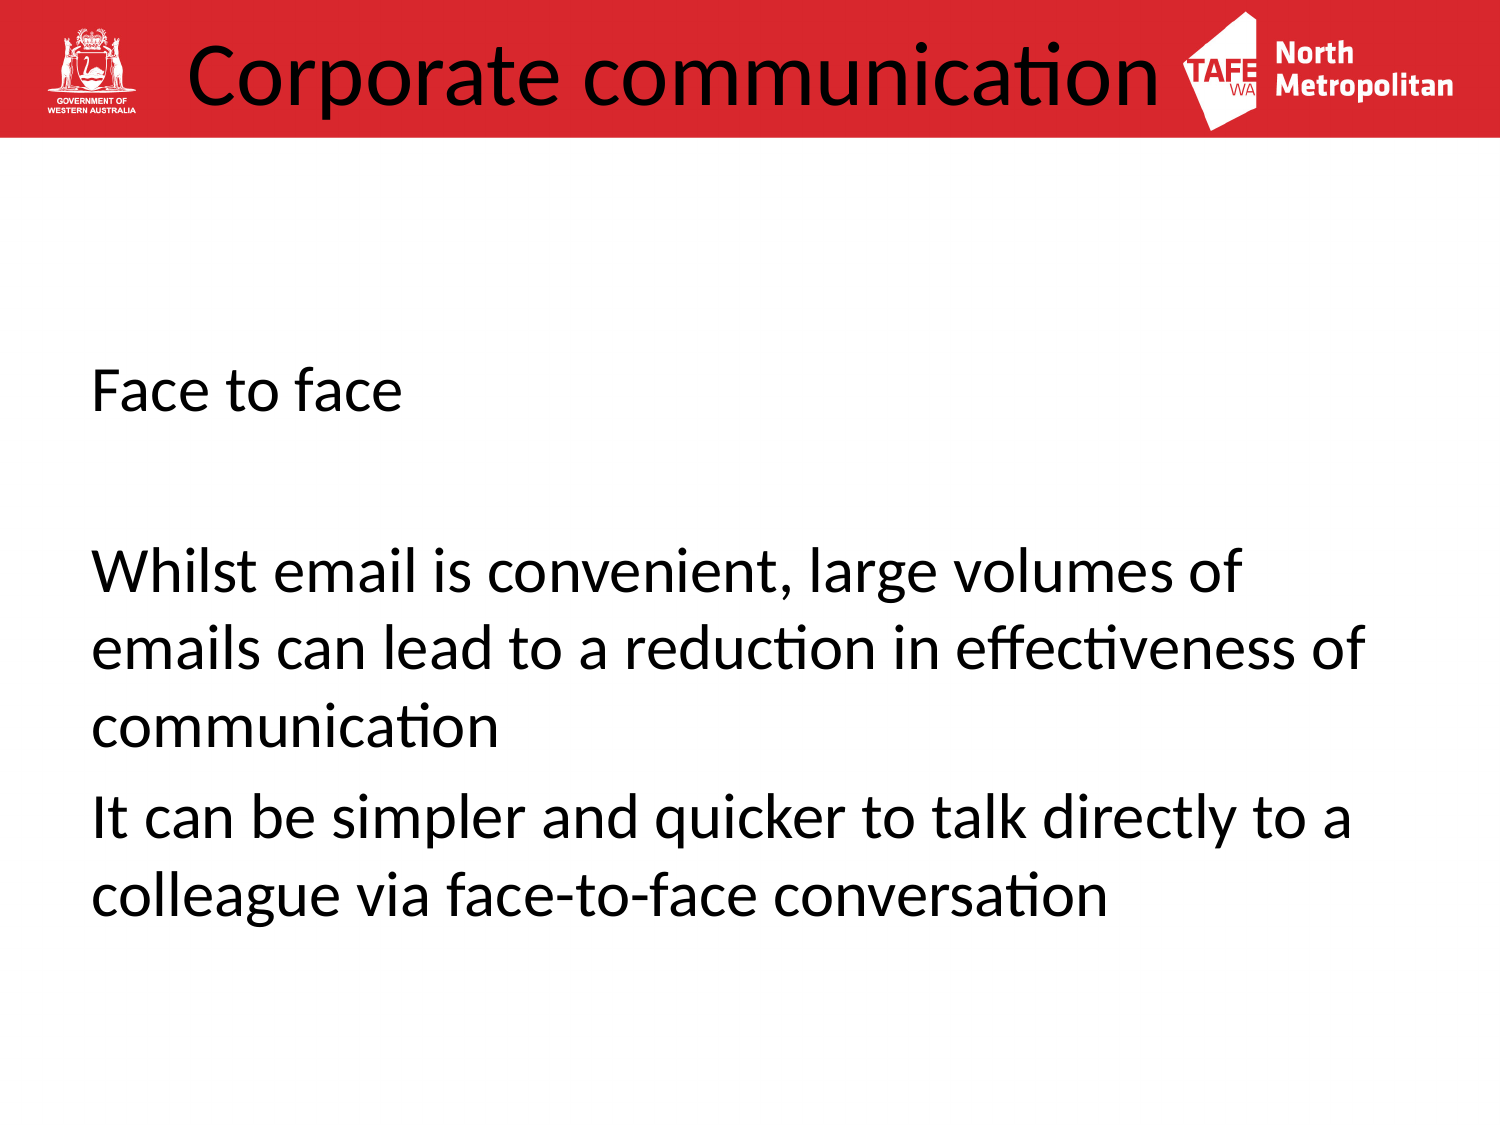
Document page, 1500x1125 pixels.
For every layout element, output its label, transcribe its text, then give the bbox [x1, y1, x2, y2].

picture [0, 0, 1500, 1125]
title Corporate communication [0, 0, 1350, 163]
list Face to face Whilst email is convenient, large volumes of emails can lead to a reduction in effectiveness of communication It can be simpler and quicker to talk directly to a colleague via face-to-face conversation [76, 200, 1427, 943]
